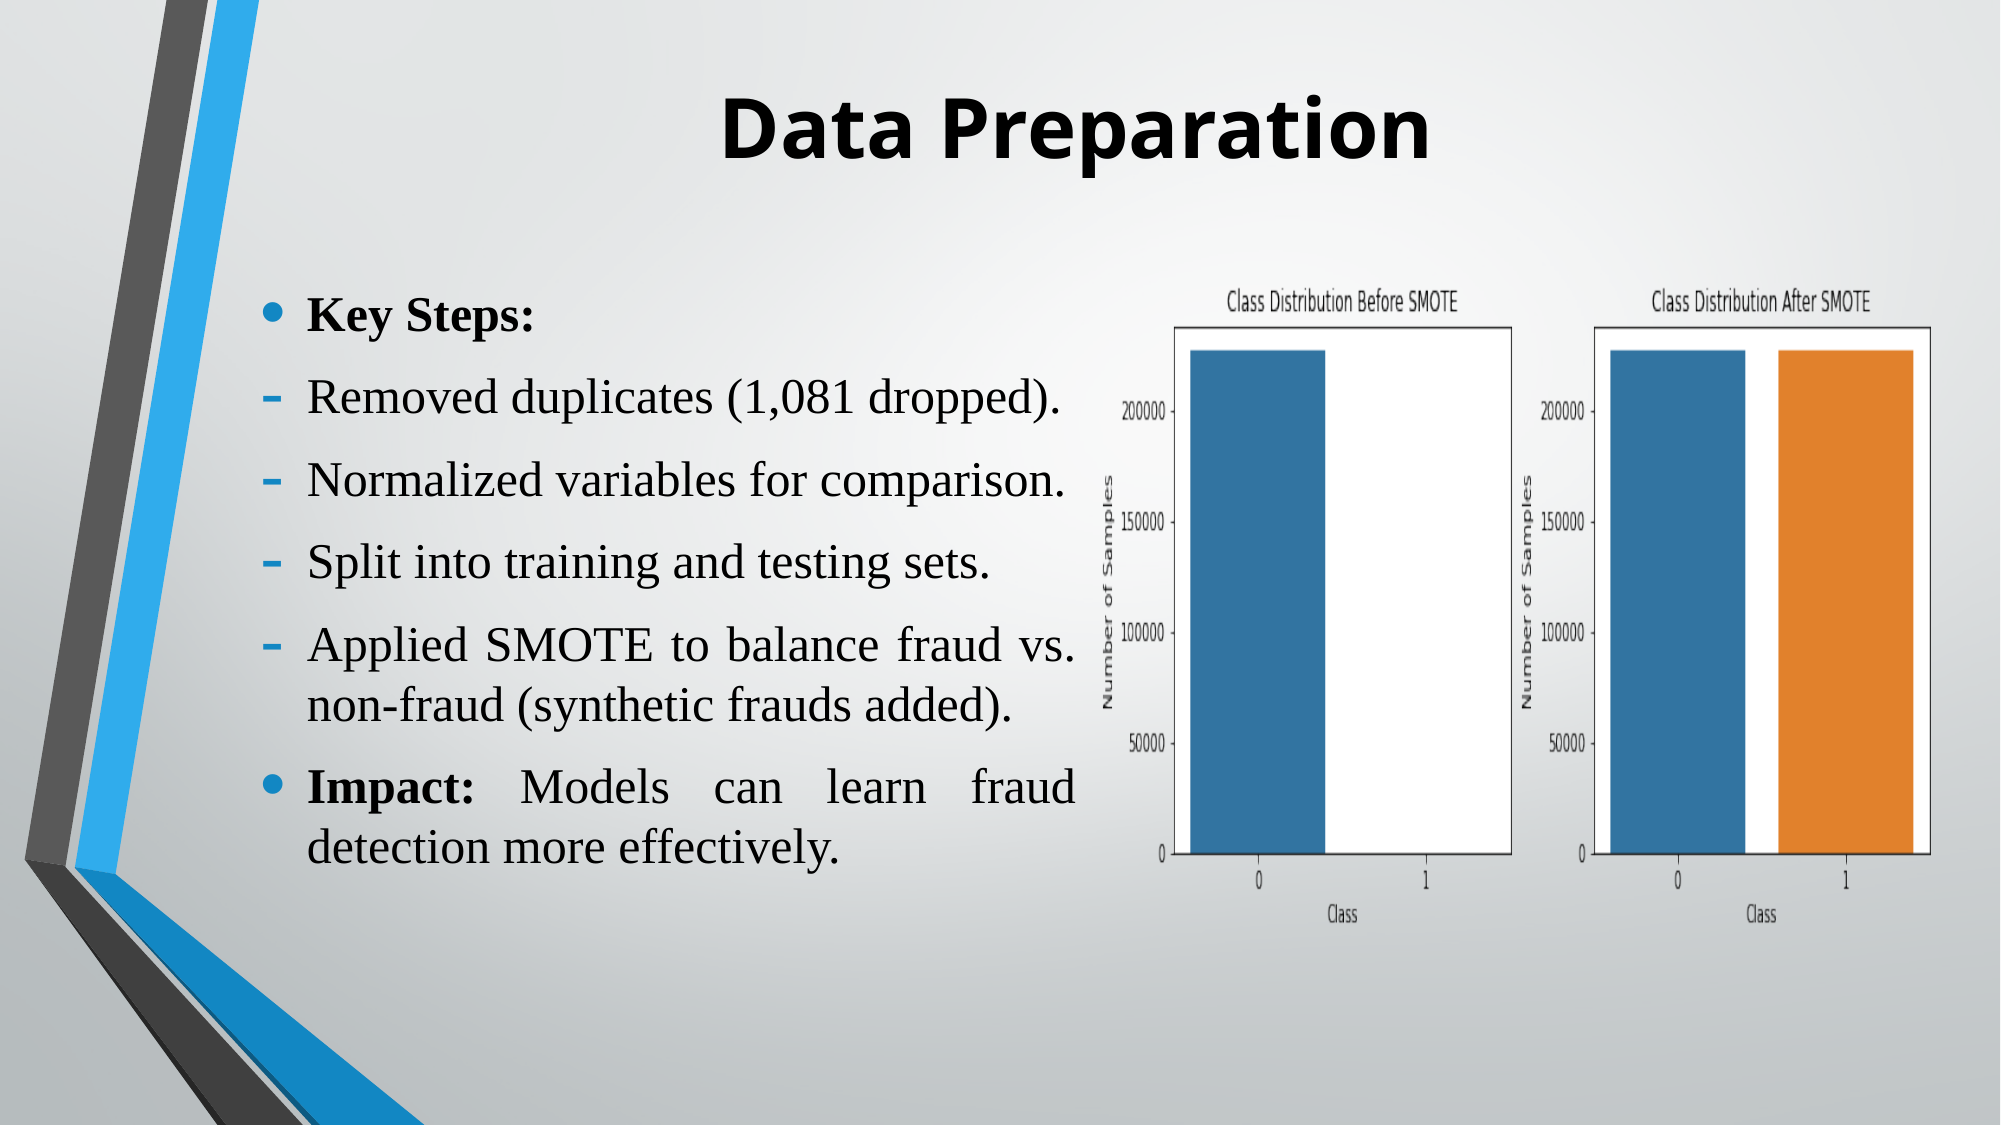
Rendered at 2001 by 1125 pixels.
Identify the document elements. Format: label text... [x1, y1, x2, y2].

list Key Steps: Removed duplicates (1,081 dropped). Normalized variables for comparison. Split into training and testing sets. Applied SMOTE to balance fraud vs. non-fraud (synthetic frauds added). Impact: Models can learn fraud detection more effectively. [244, 217, 1092, 939]
title Data Preparation [254, 62, 1899, 188]
picture [1091, 262, 1944, 955]
